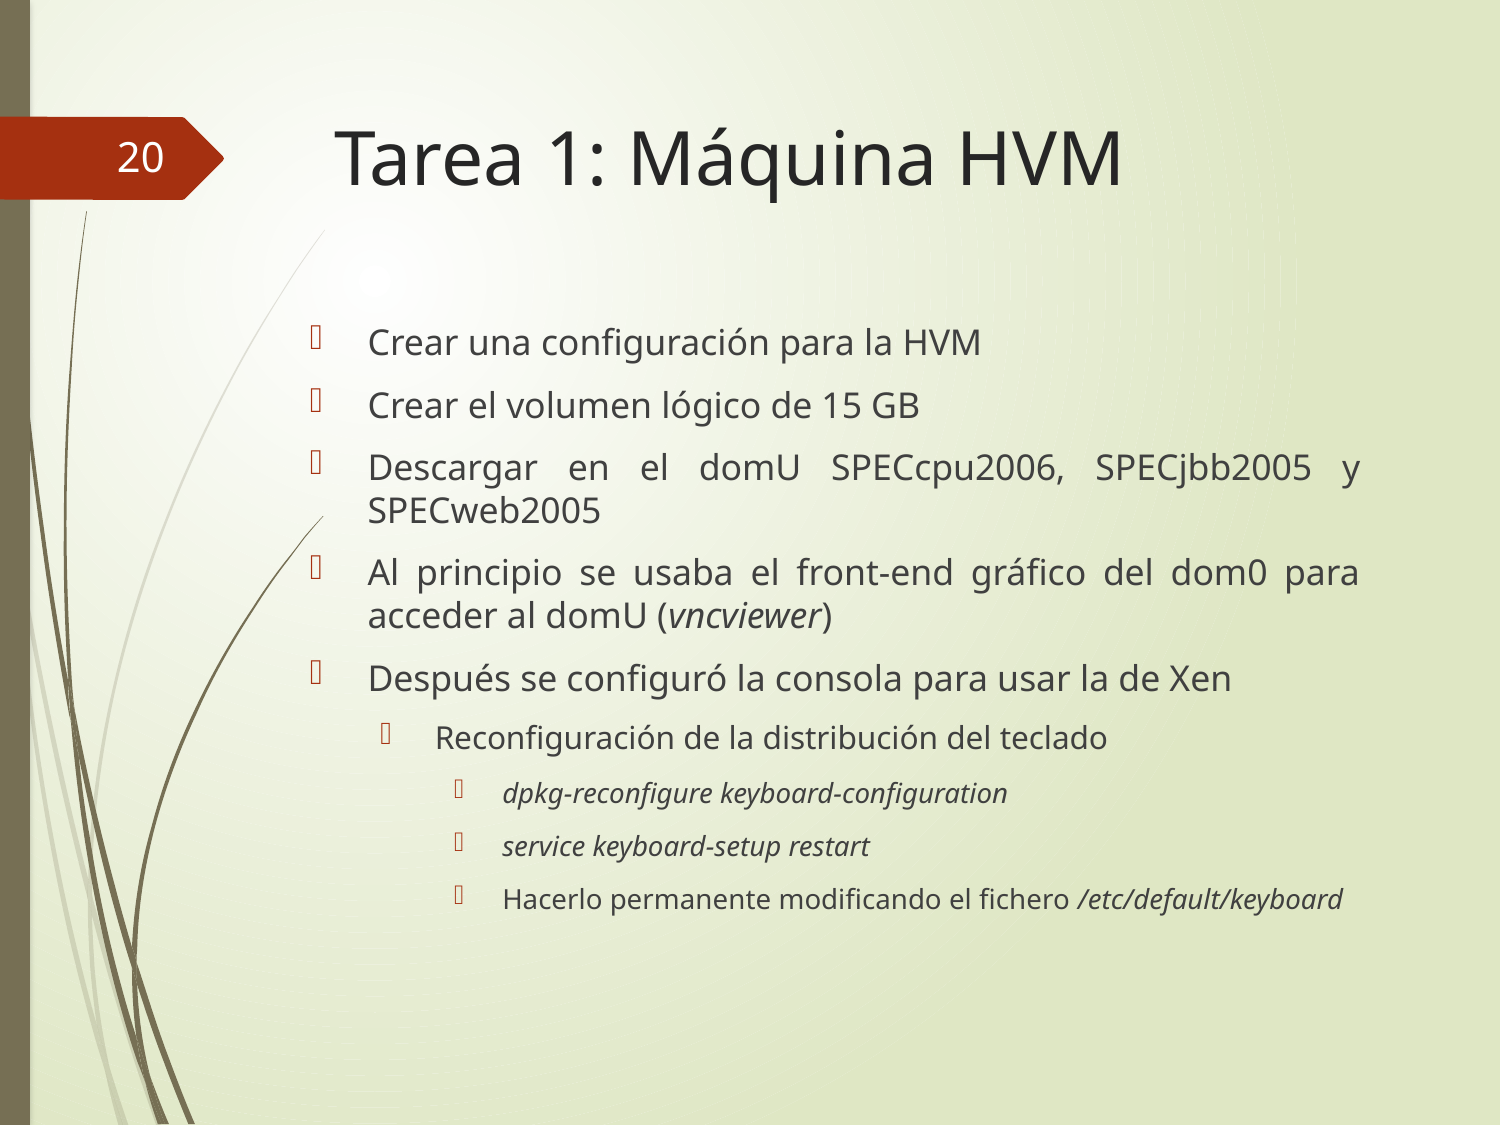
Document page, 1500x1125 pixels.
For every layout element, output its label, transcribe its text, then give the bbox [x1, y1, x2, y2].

slide_number 20 [83, 129, 180, 190]
title Tarea 1: Máquina HVM [319, 102, 1400, 313]
list Crear una configuración para la HVM Crear el volumen lógico de 15 GB Descargar en el domU SPECcpu2006, SPECjbb2005 y SPECweb2005 Al principio se usaba el front-end gráfico del dom0 para acceder al domU (vncviewer) Después se configuró la consola para usar la de Xen Reconfiguración de la distribución del teclado dpkg-reconfigure keyboard-configuration service keyboard-setup restart Hacerlo permanente modificando el fichero /etc/default/keyboard [294, 312, 1377, 933]
